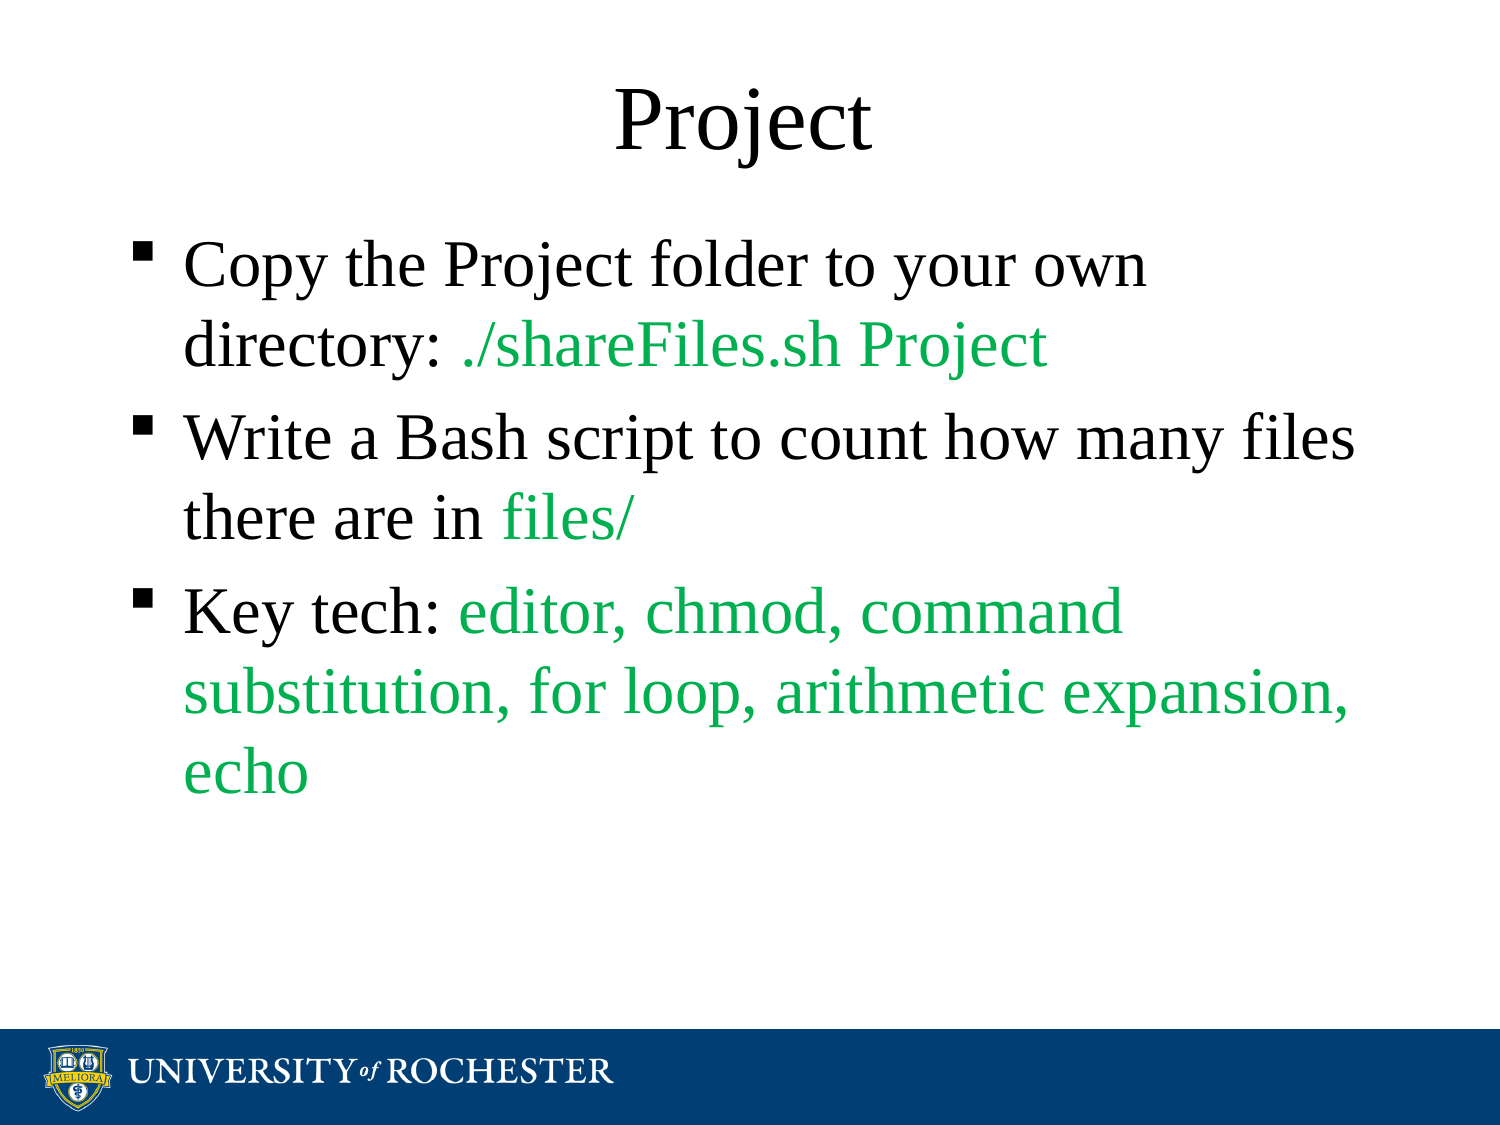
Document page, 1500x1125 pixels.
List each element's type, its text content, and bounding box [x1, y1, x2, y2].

picture [0, 1029, 1500, 1125]
title Project [112, 37, 1376, 188]
list Copy the Project folder to your own directory: ./shareFiles.sh Project Write a Bash script to count how many files there are in files/ Key tech: editor, chmod, command substitution, for loop, arithmetic expansion, echo [112, 212, 1388, 913]
